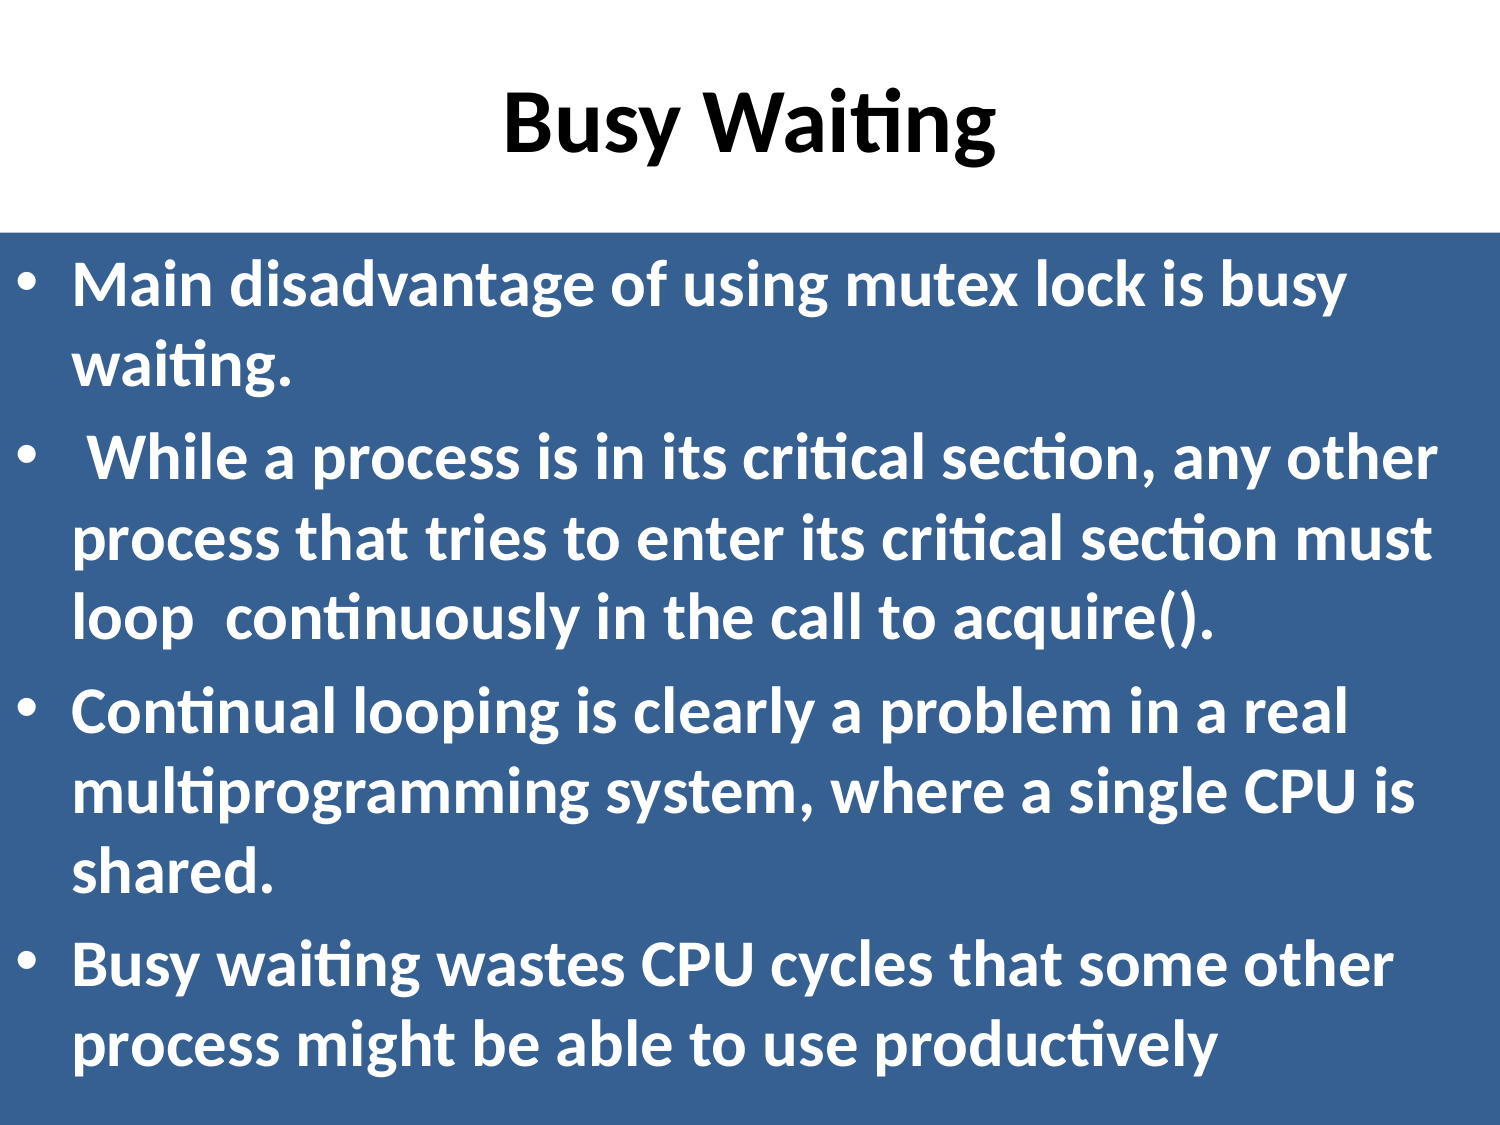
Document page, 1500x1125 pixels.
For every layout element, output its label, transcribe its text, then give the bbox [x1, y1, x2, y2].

list Main disadvantage of using mutex lock is busy waiting. While a process is in its critical section, any other process that tries to enter its critical section must loop continuously in the call to acquire(). Continual looping is clearly a problem in a real multiprogramming system, where a single CPU is shared. Busy waiting wastes CPU cycles that some other process might be able to use productively [0, 232, 1500, 1125]
title Busy Waiting [0, 0, 1500, 232]
